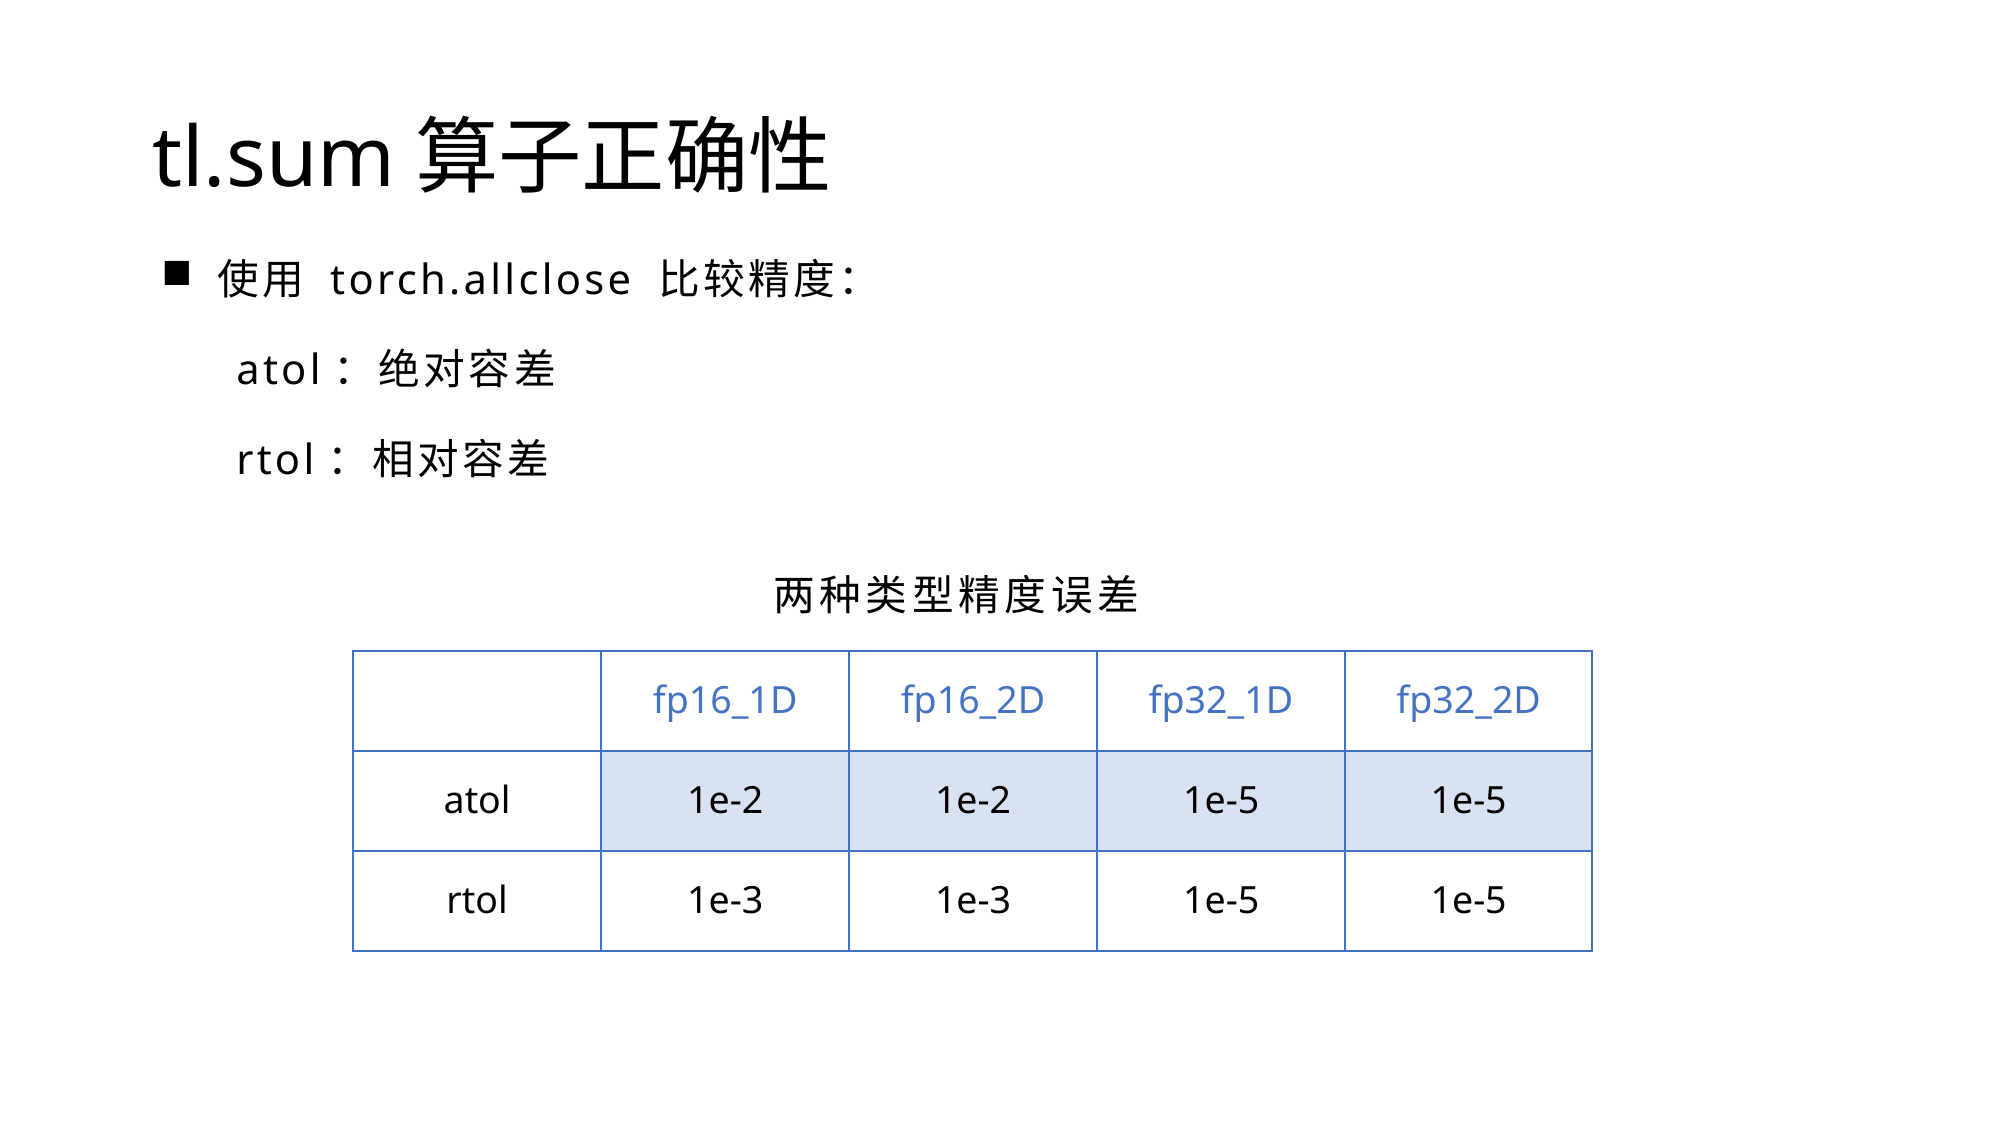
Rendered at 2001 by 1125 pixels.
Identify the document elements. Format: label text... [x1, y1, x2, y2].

table_cell 1e-3 [850, 852, 1096, 950]
table_cell 1e-3 [602, 852, 848, 950]
text_box 使用 torch.allclose 比较精度： atol：绝对容差 rtol：相对容差 [144, 238, 1911, 484]
table_cell atol [354, 752, 600, 850]
table_header fp32_1D [1098, 652, 1344, 750]
table_cell 1e-2 [850, 752, 1096, 850]
table_cell rtol [354, 852, 600, 950]
title tl.sum算子正确性 [137, 59, 1863, 218]
table_header [354, 652, 600, 750]
table_header fp32_2D [1346, 652, 1591, 750]
table_cell 1e-5 [1346, 752, 1591, 850]
text_box 两种类型精度误差 [761, 562, 1152, 625]
table_cell 1e-5 [1098, 852, 1344, 950]
table_cell 1e-5 [1098, 752, 1344, 850]
table_cell 1e-5 [1346, 852, 1591, 950]
table_cell 1e-2 [602, 752, 848, 850]
table_header fp16_2D [850, 652, 1096, 750]
table_header fp16_1D [602, 652, 848, 750]
